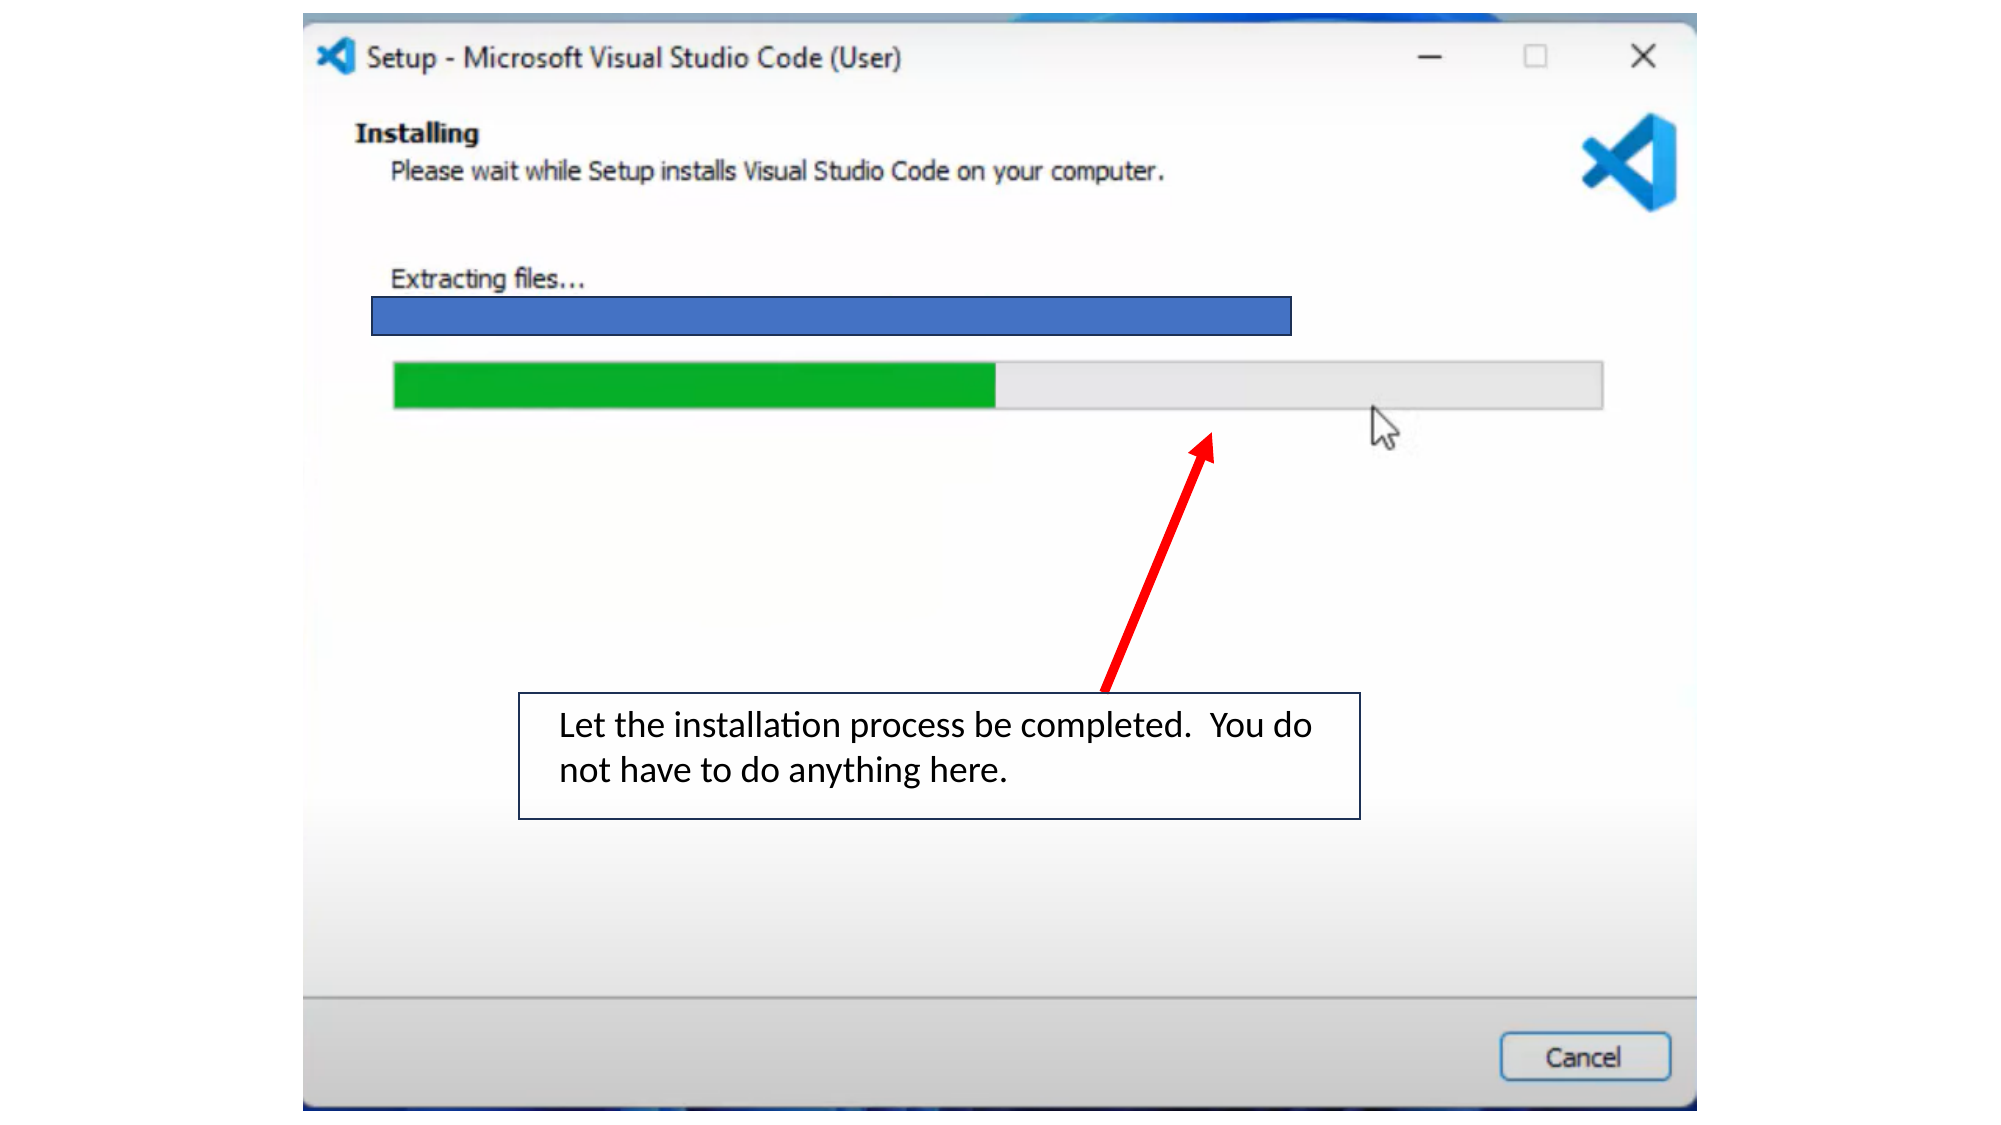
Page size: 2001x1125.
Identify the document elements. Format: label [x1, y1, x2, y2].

picture [303, 13, 1697, 1111]
text_box [1103, 432, 1212, 693]
